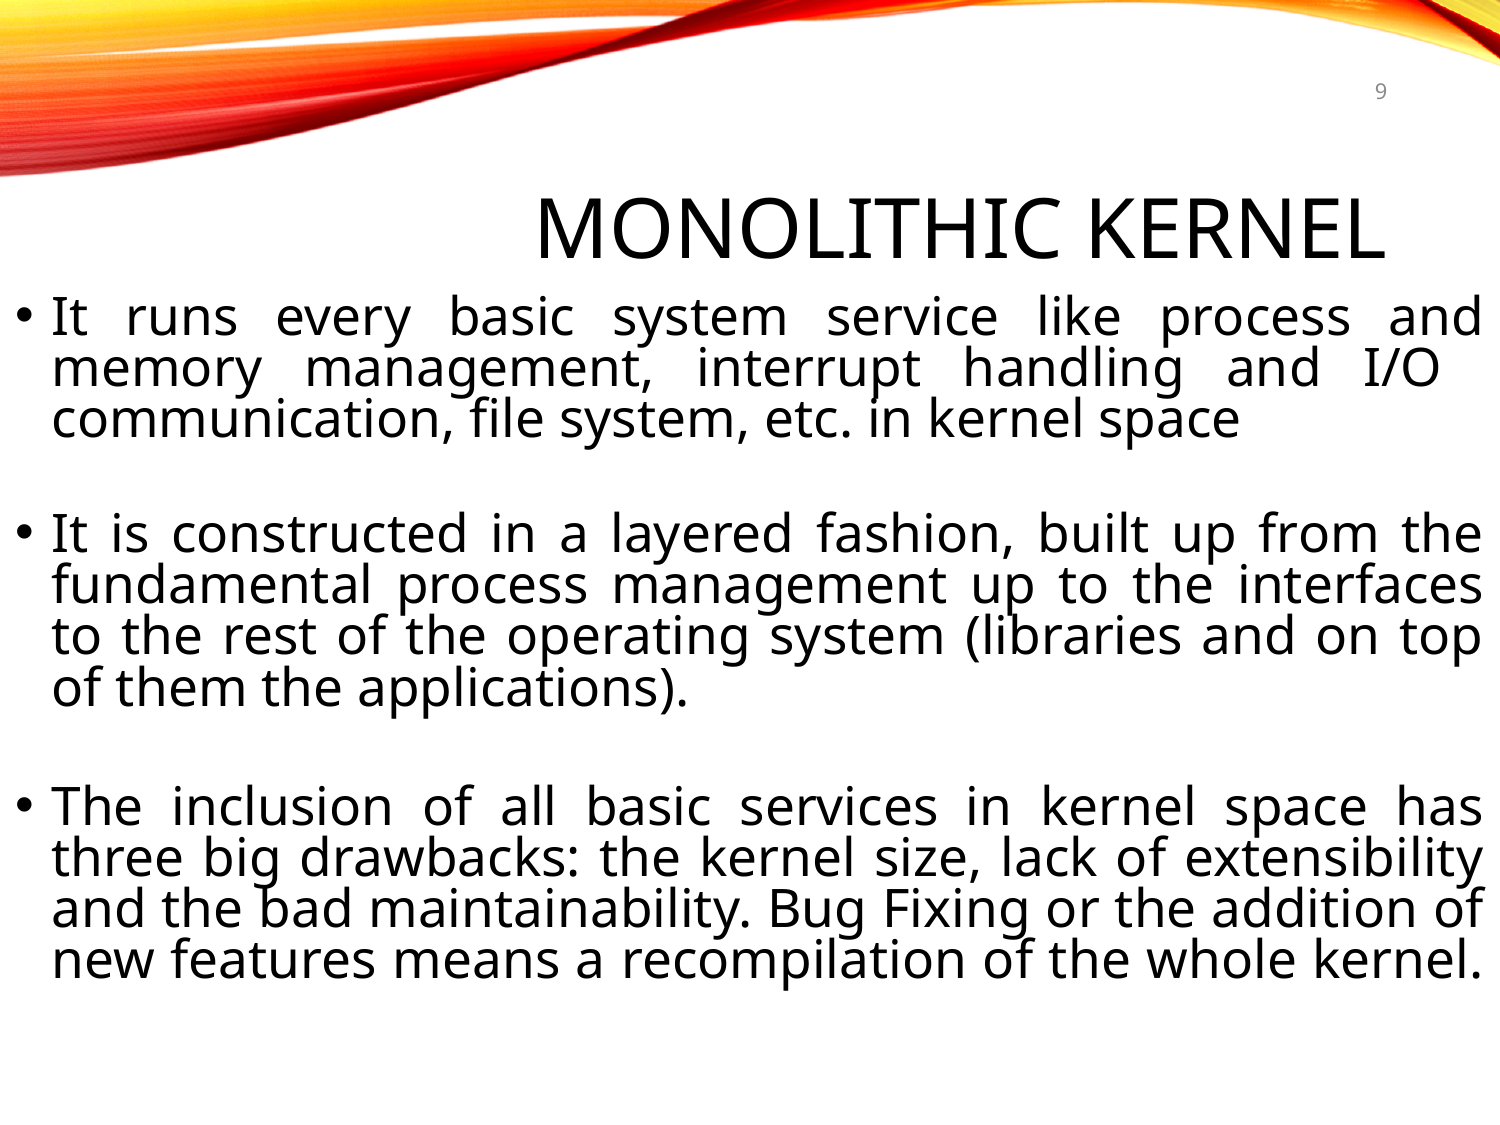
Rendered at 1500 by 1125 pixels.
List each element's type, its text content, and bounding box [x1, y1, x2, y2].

picture [0, 0, 1500, 178]
slide_number 9 [1078, 62, 1403, 123]
list It runs every basic system service like process and memory management, interrupt handling and I/O communication, file system, etc. in kernel space It is constructed in a layered fashion, built up from the fundamental process management up to the interfaces to the rest of the operating system (libraries and on top of them the applications). The inclusion of all basic services in kernel space has three big drawbacks: the kernel size, lack of extensibility and the bad maintainability. Bug Fixing or the addition of new features means a recompilation of the whole kernel. [0, 287, 1500, 1005]
title Monolithic Kernel [356, 125, 1403, 287]
